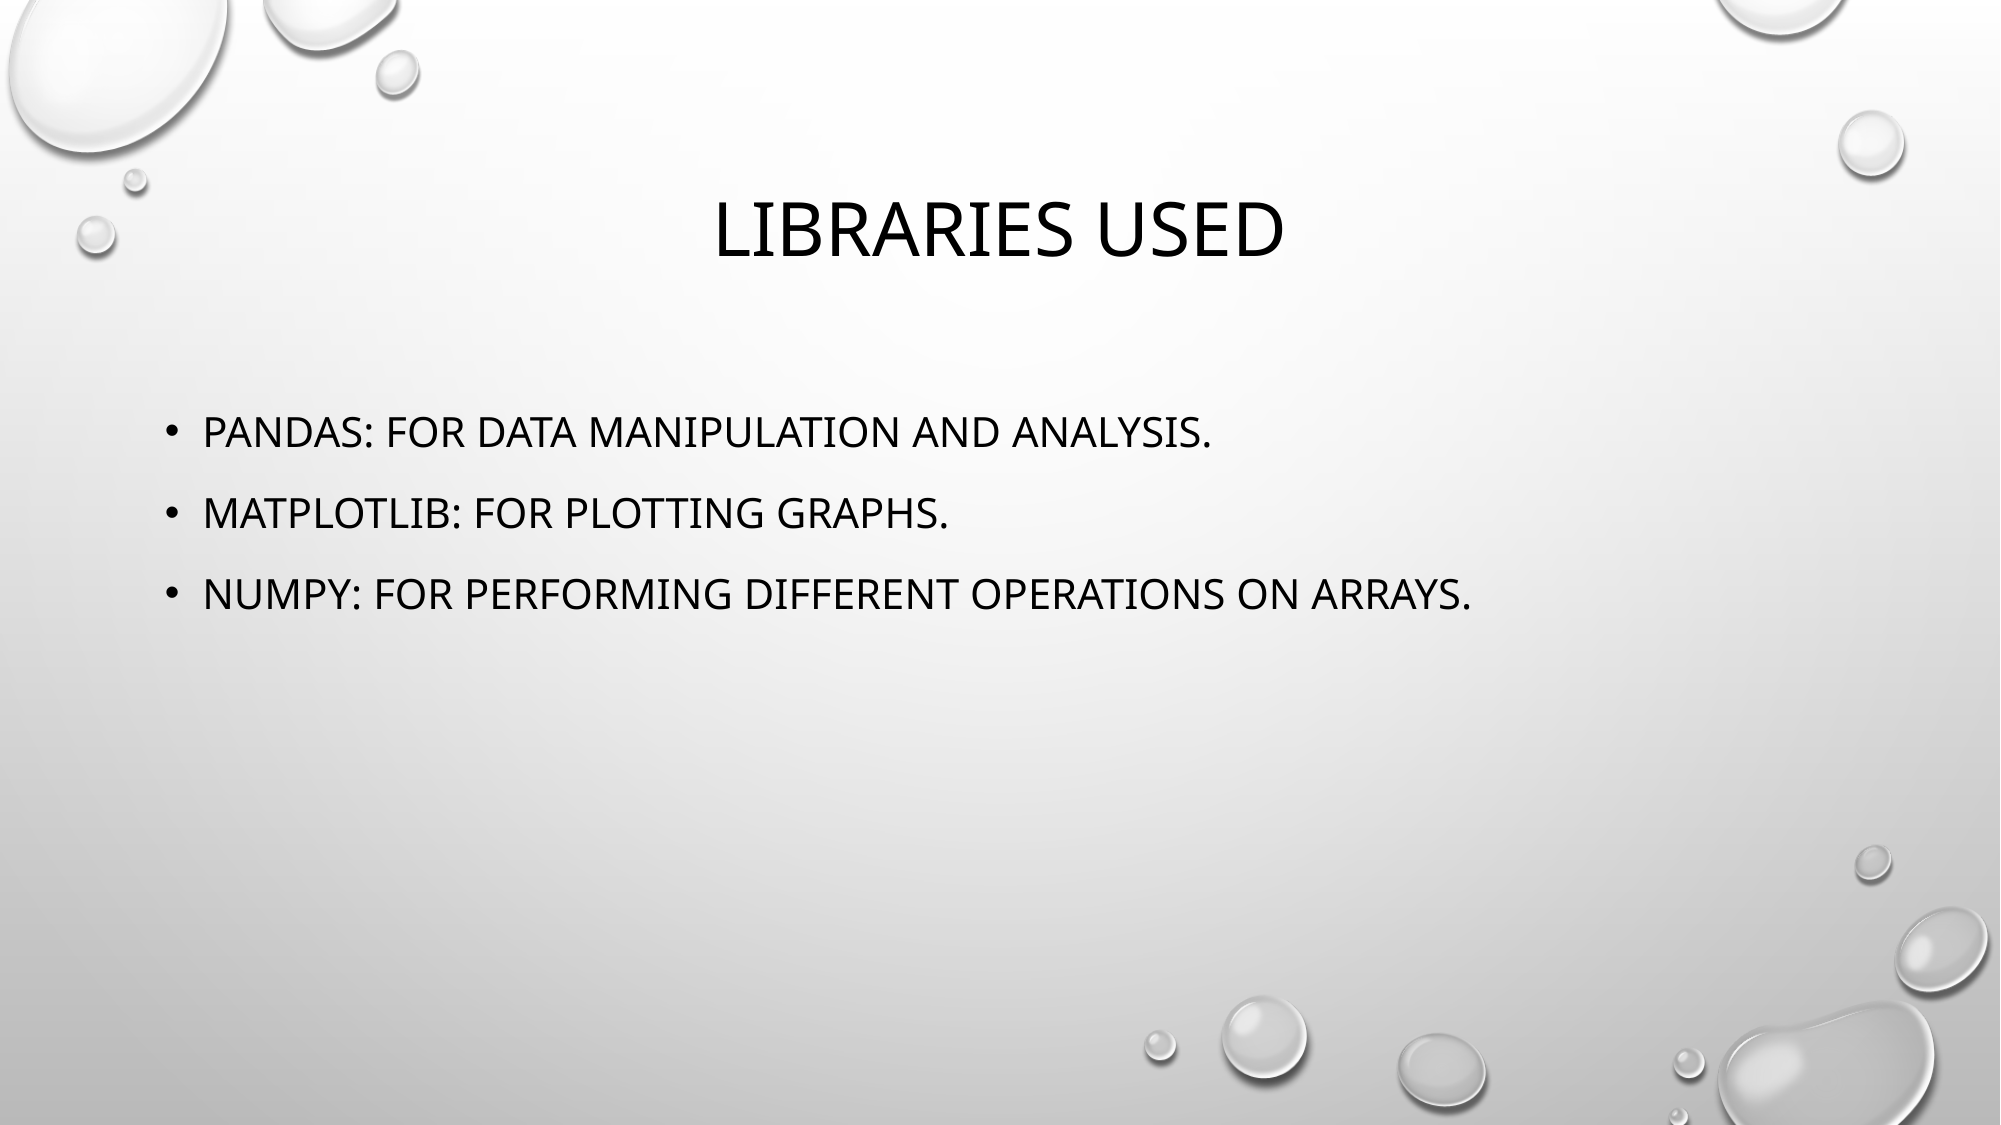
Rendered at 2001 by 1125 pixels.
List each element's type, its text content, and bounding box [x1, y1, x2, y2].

list Pandas: For data MANIPULATION AND ANALYSIS. Matplotlib: for plotting graphs. NumPy: for performing different operations on arrays. [149, 388, 1850, 950]
title Libraries used [149, 101, 1851, 364]
picture [0, 0, 2000, 1125]
